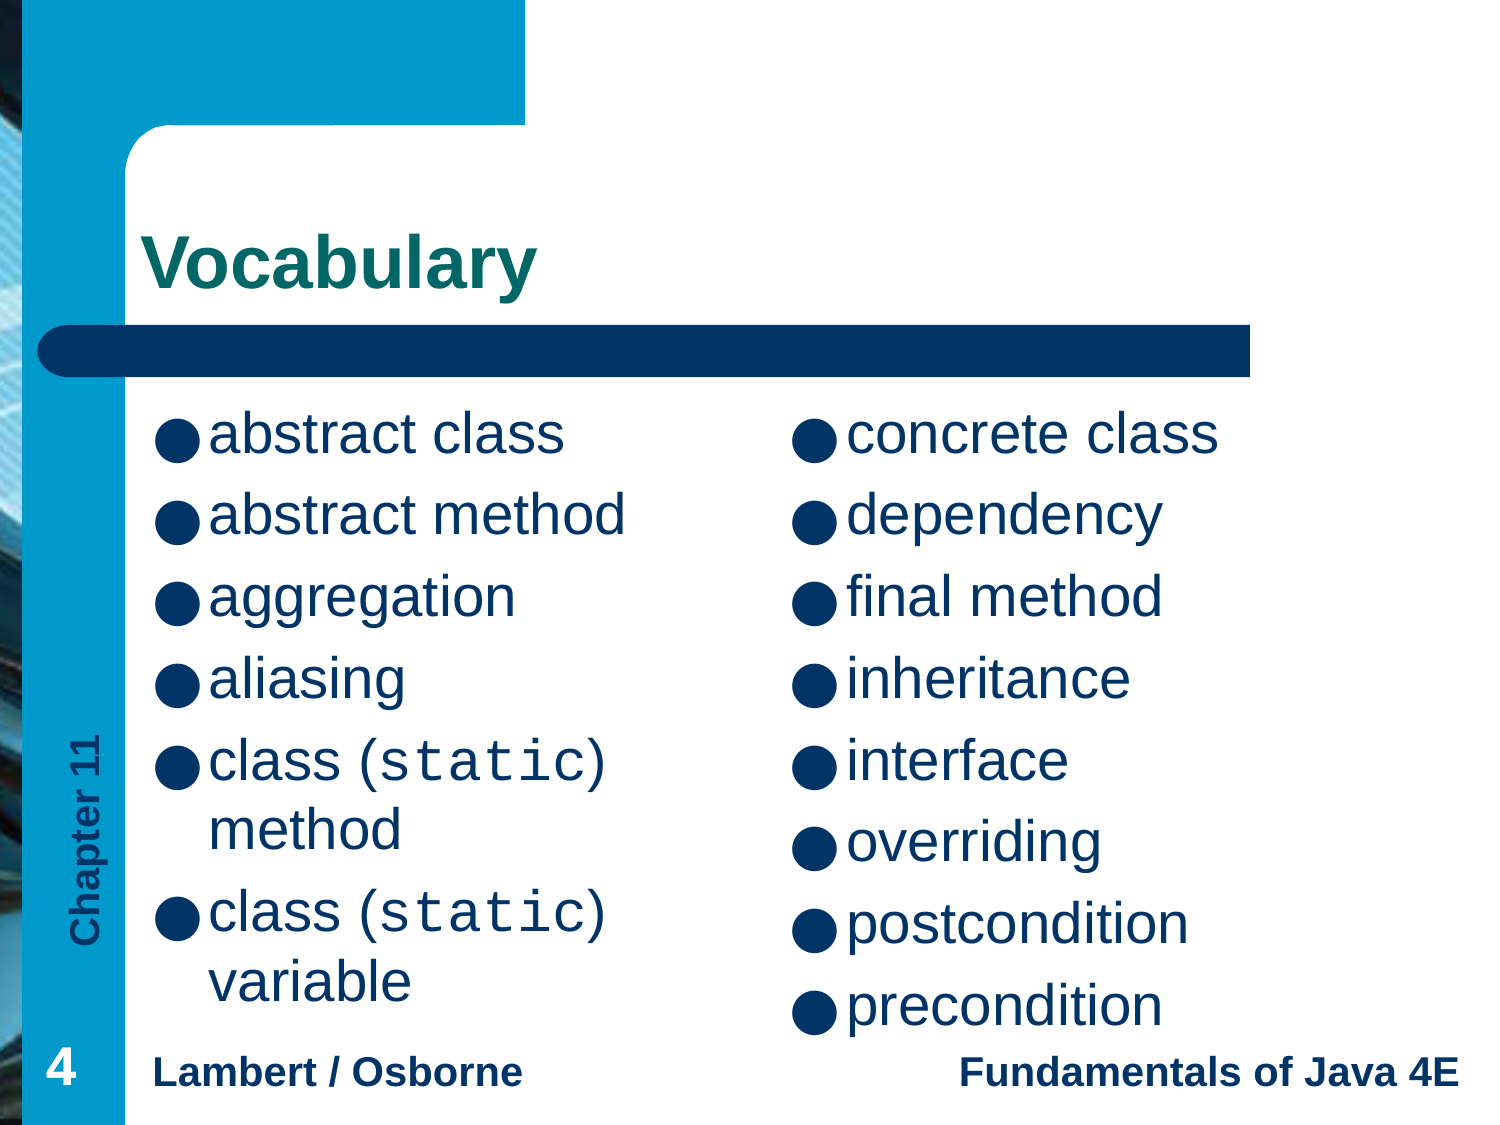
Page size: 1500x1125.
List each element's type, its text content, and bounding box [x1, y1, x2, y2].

title Vocabulary [125, 125, 1425, 313]
picture [0, 0, 21, 1125]
text_box ‹#› [13, 1023, 111, 1105]
list abstract class abstract method aggregation aliasing class (static) method class (static) variable [137, 387, 738, 974]
list concrete class dependency final method inheritance interface overriding postcondition precondition [774, 387, 1375, 986]
